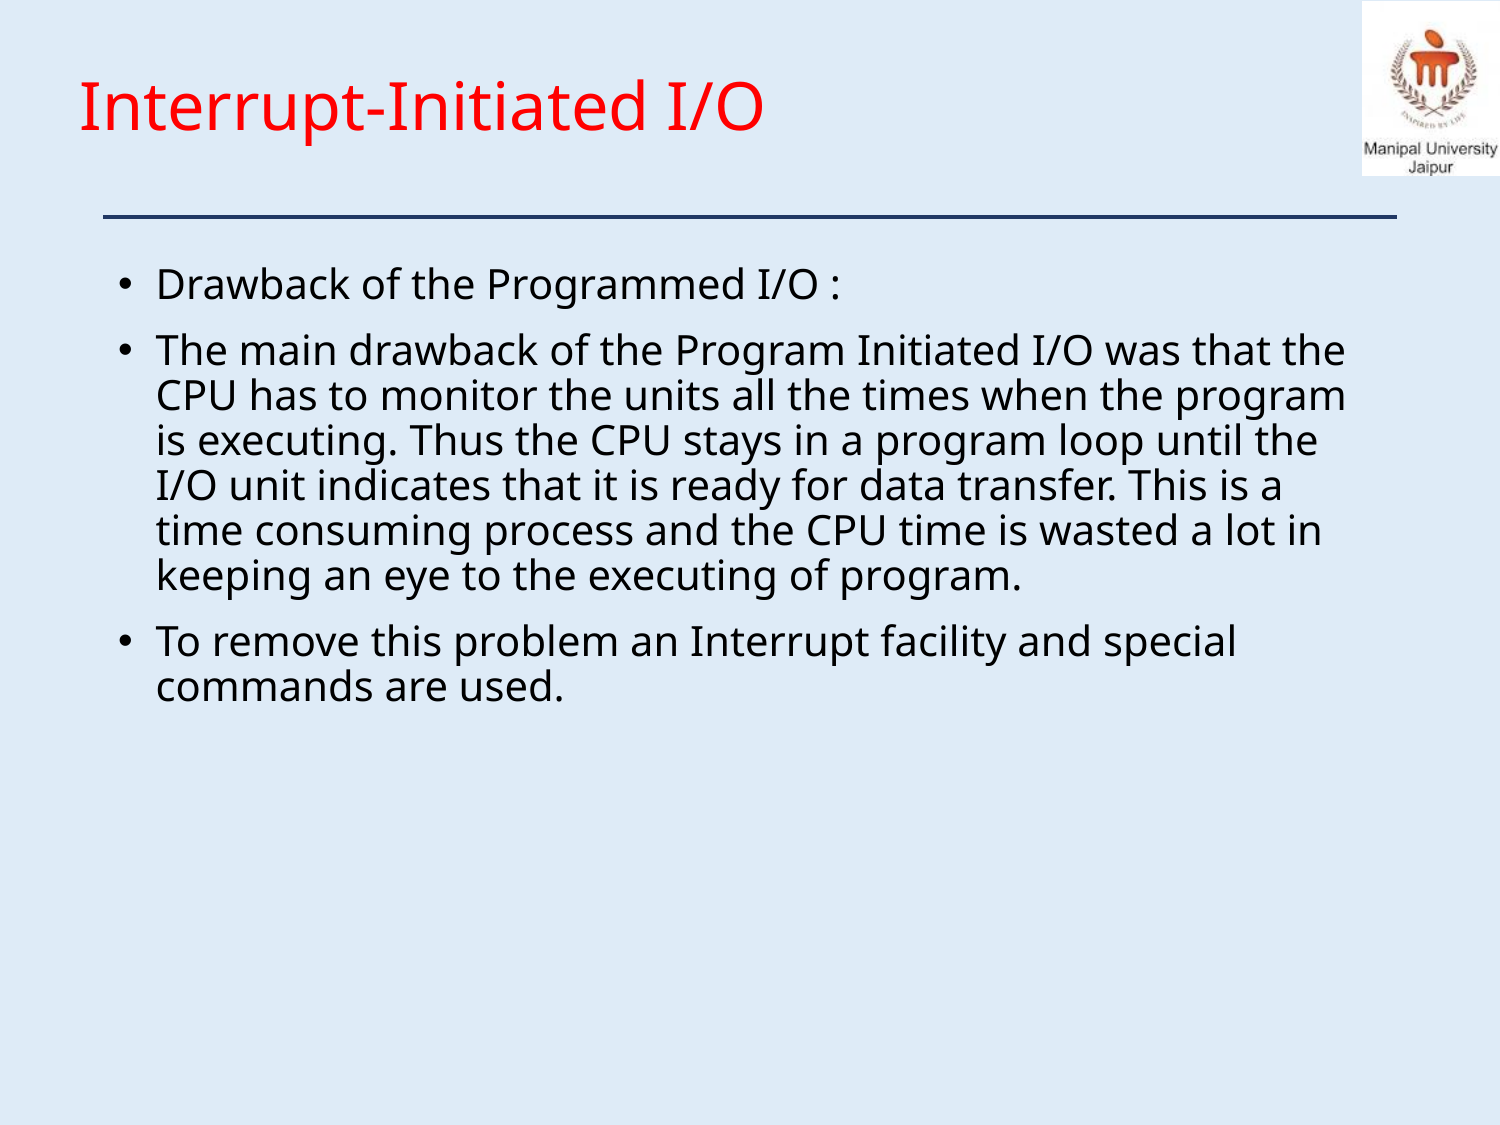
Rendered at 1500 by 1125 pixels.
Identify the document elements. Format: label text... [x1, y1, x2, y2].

picture [1362, 1, 1500, 176]
title Interrupt-Initiated I/O [64, 44, 1246, 174]
list Drawback of the Programmed I/O : The main drawback of the Program Initiated I/O was that the CPU has to monitor the units all the times when the program is executing. Thus the CPU stays in a program loop until the I/O unit indicates that it is ready for data transfer. This is a time consuming process and the CPU time is wasted a lot in keeping an eye to the executing of program. To remove this problem an Interrupt facility and special commands are used. [103, 255, 1397, 1046]
